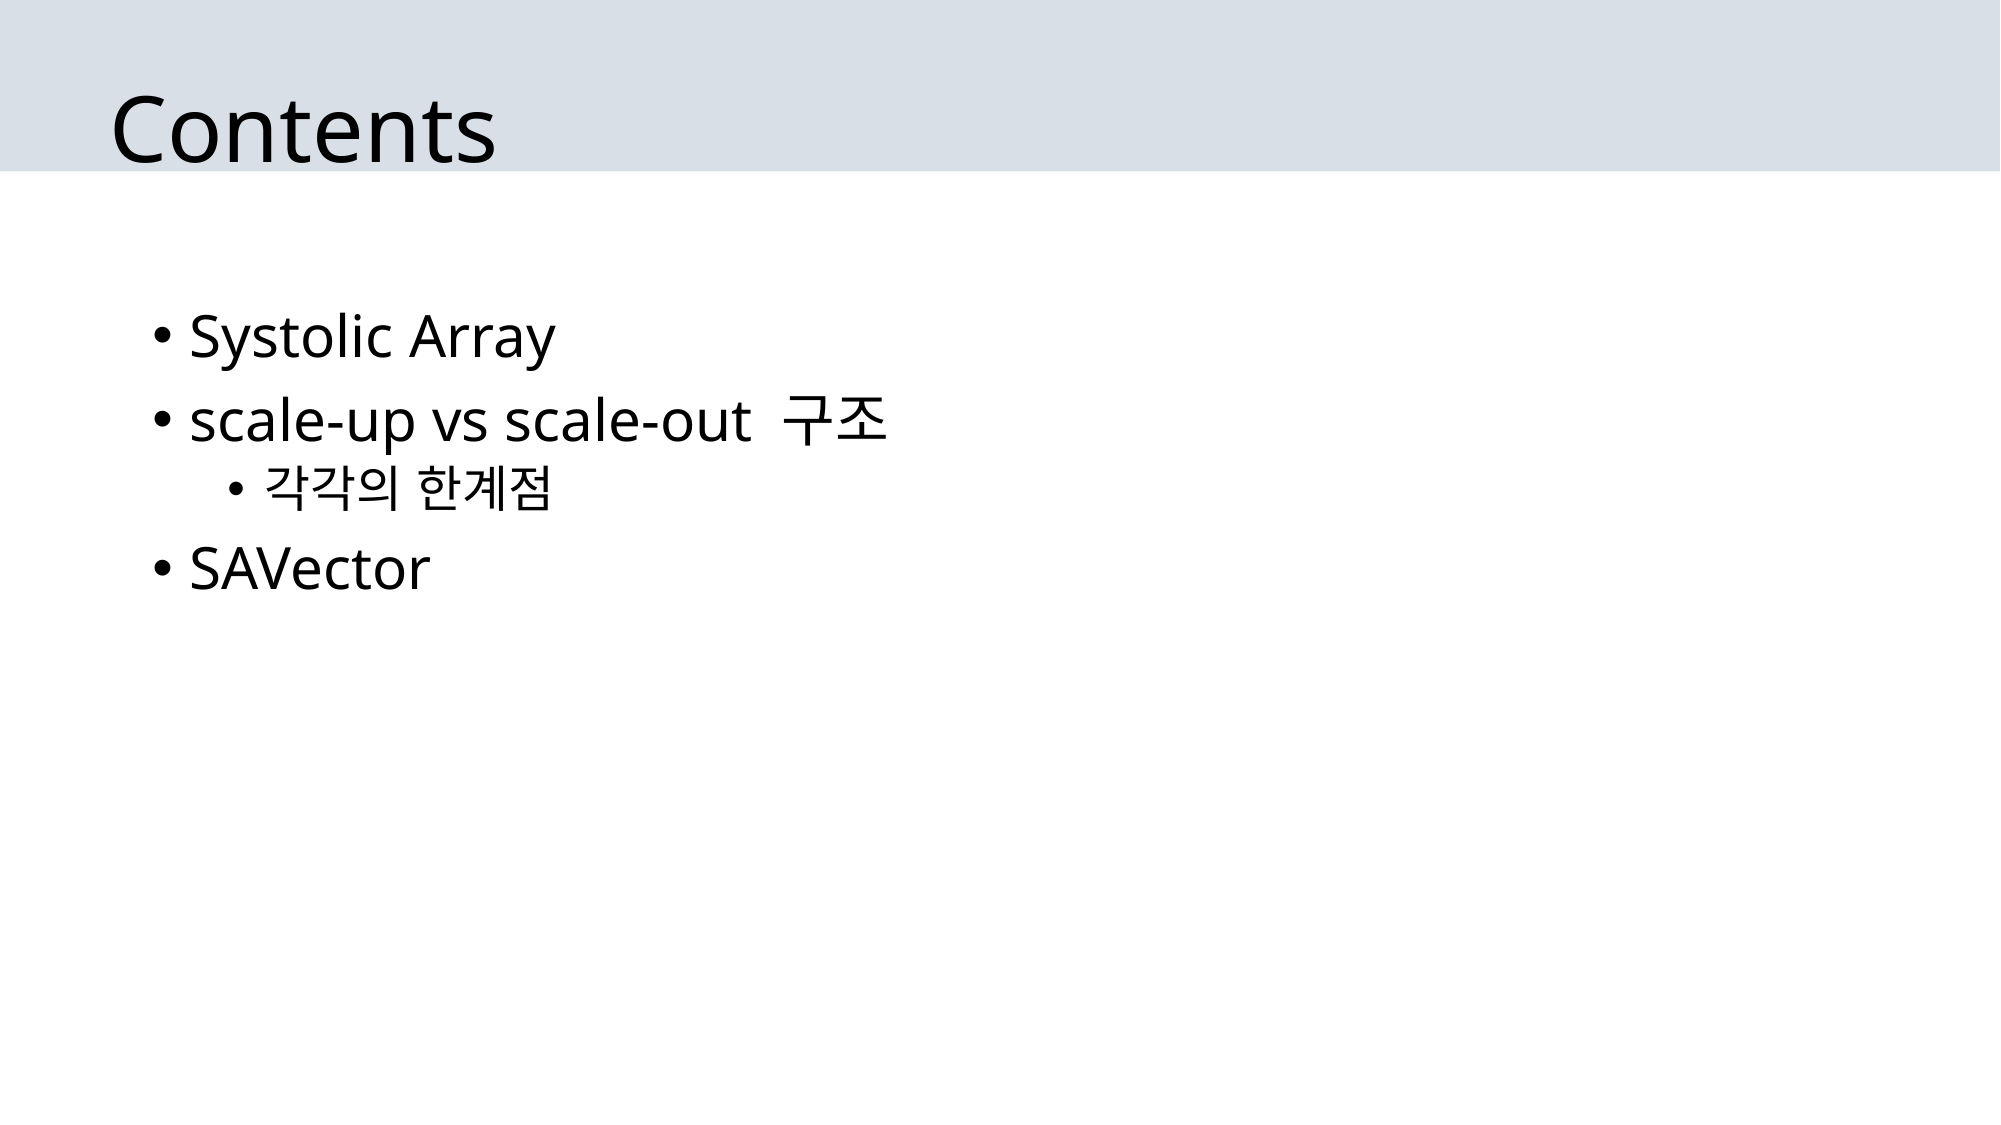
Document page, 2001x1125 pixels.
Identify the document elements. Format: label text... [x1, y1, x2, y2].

list Systolic Array scale-up vs scale-out 구조 각각의 한계점 SAVector [137, 299, 1863, 1014]
text_box [0, 0, 2000, 172]
title Contents [94, 23, 1820, 242]
